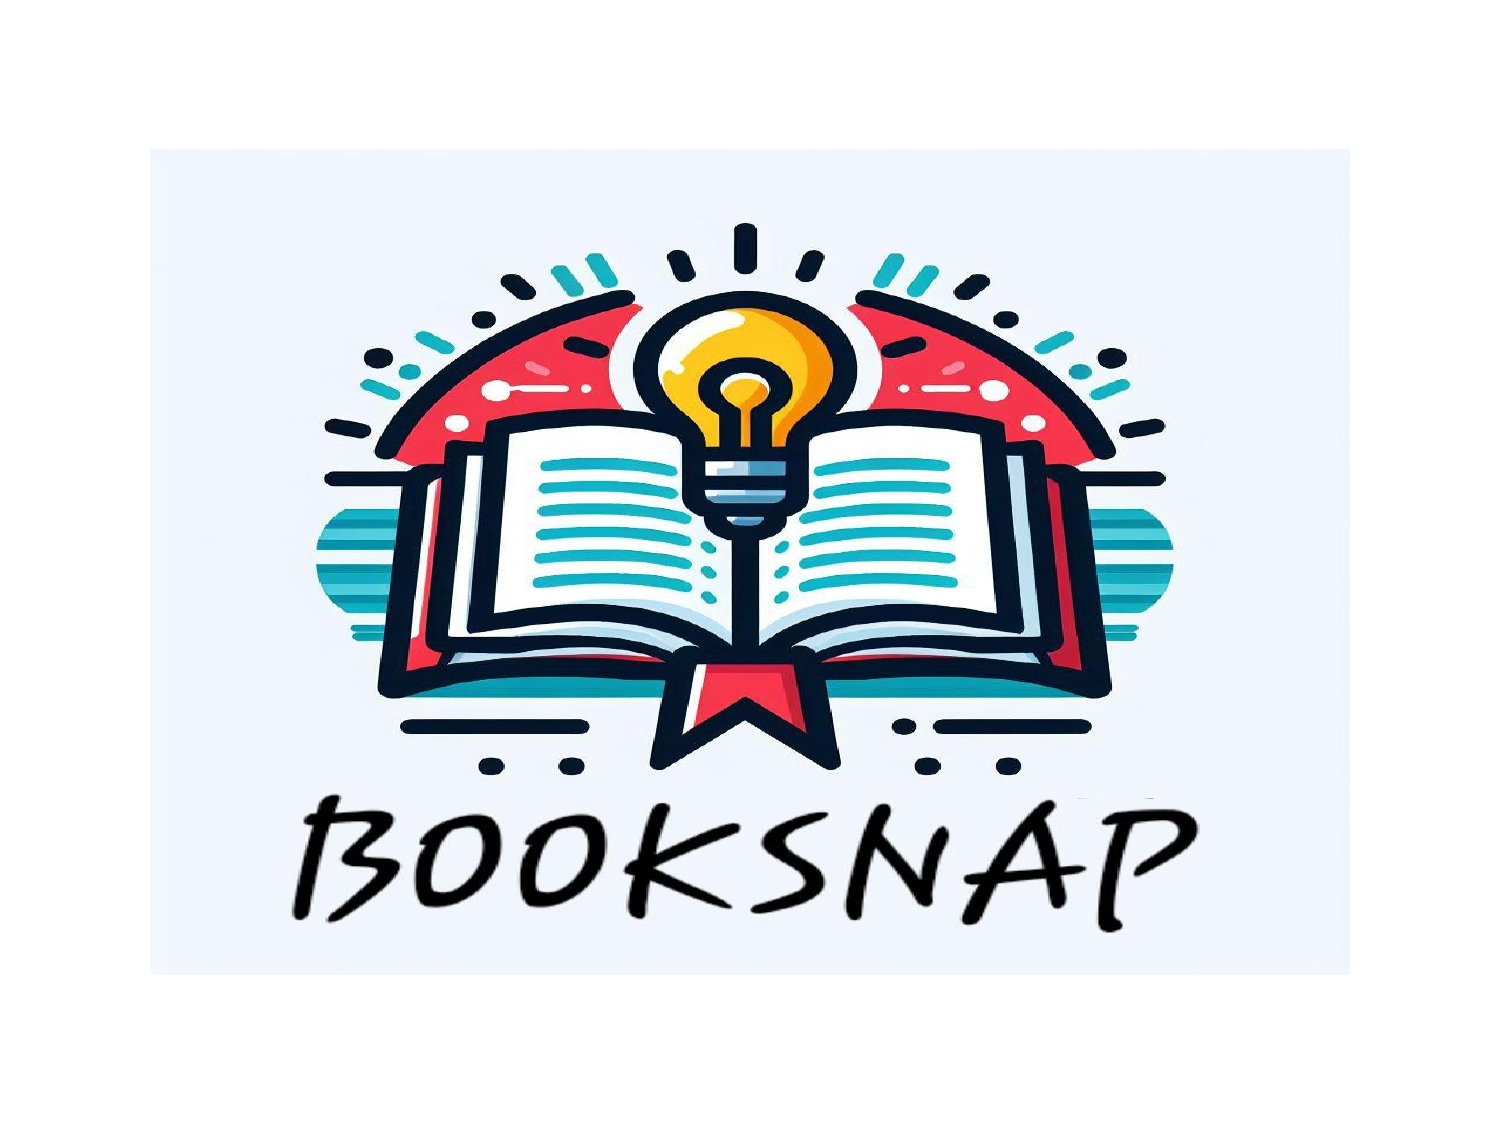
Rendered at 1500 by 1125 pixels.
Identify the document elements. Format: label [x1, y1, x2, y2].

picture [149, 149, 1351, 976]
